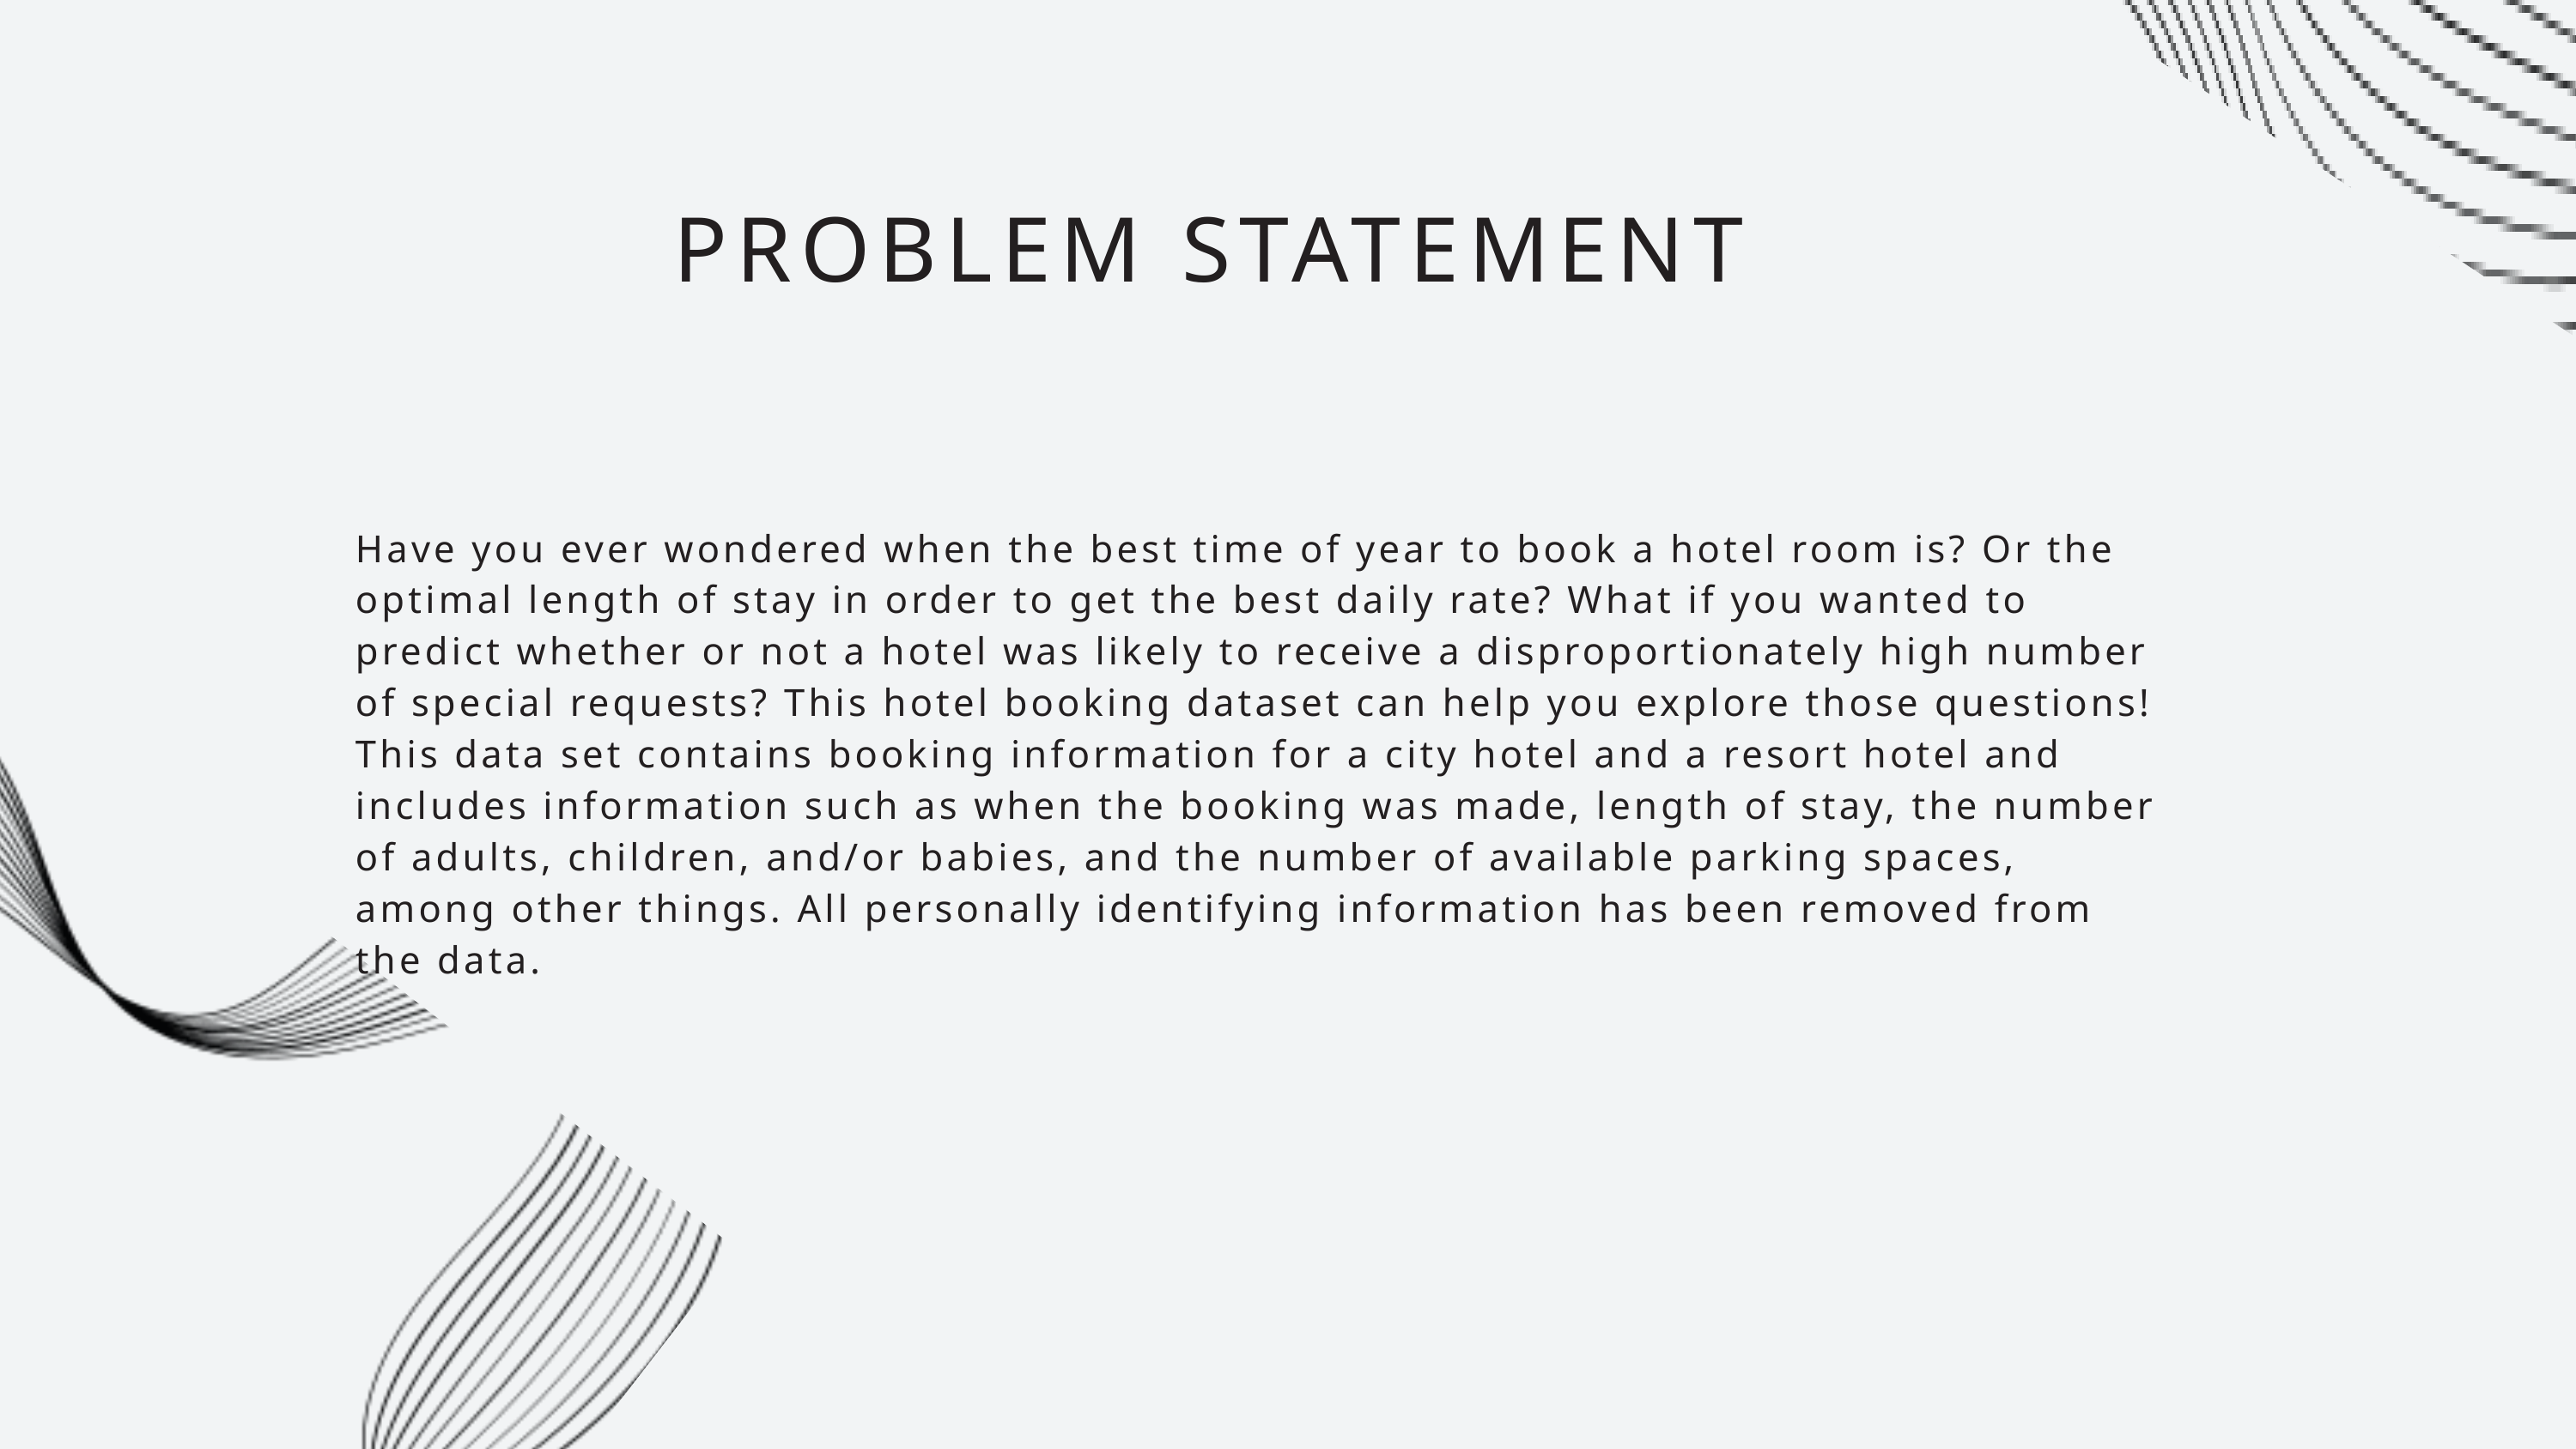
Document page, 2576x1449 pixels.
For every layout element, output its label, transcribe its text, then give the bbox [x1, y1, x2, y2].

text_box [0, 680, 738, 1449]
text_box [2068, 0, 2576, 338]
text_box Have you ever wondered when the best time of year to book a hotel room is? Or the optimal length of stay in order to get the best daily rate? What if you wanted to predict whether or not a hotel was likely to receive a disproportionately high number of special requests? This hotel booking dataset can help you explore those questions! This data set contains booking information for a city hotel and a resort hotel and includes information such as when the booking was made, length of stay, the number of adults, children, and/or babies, and the number of available parking spaces, among other things. All personally identifying information has been removed from the data. [355, 518, 2164, 981]
text_box PROBLEM STATEMENT [571, 176, 1847, 300]
